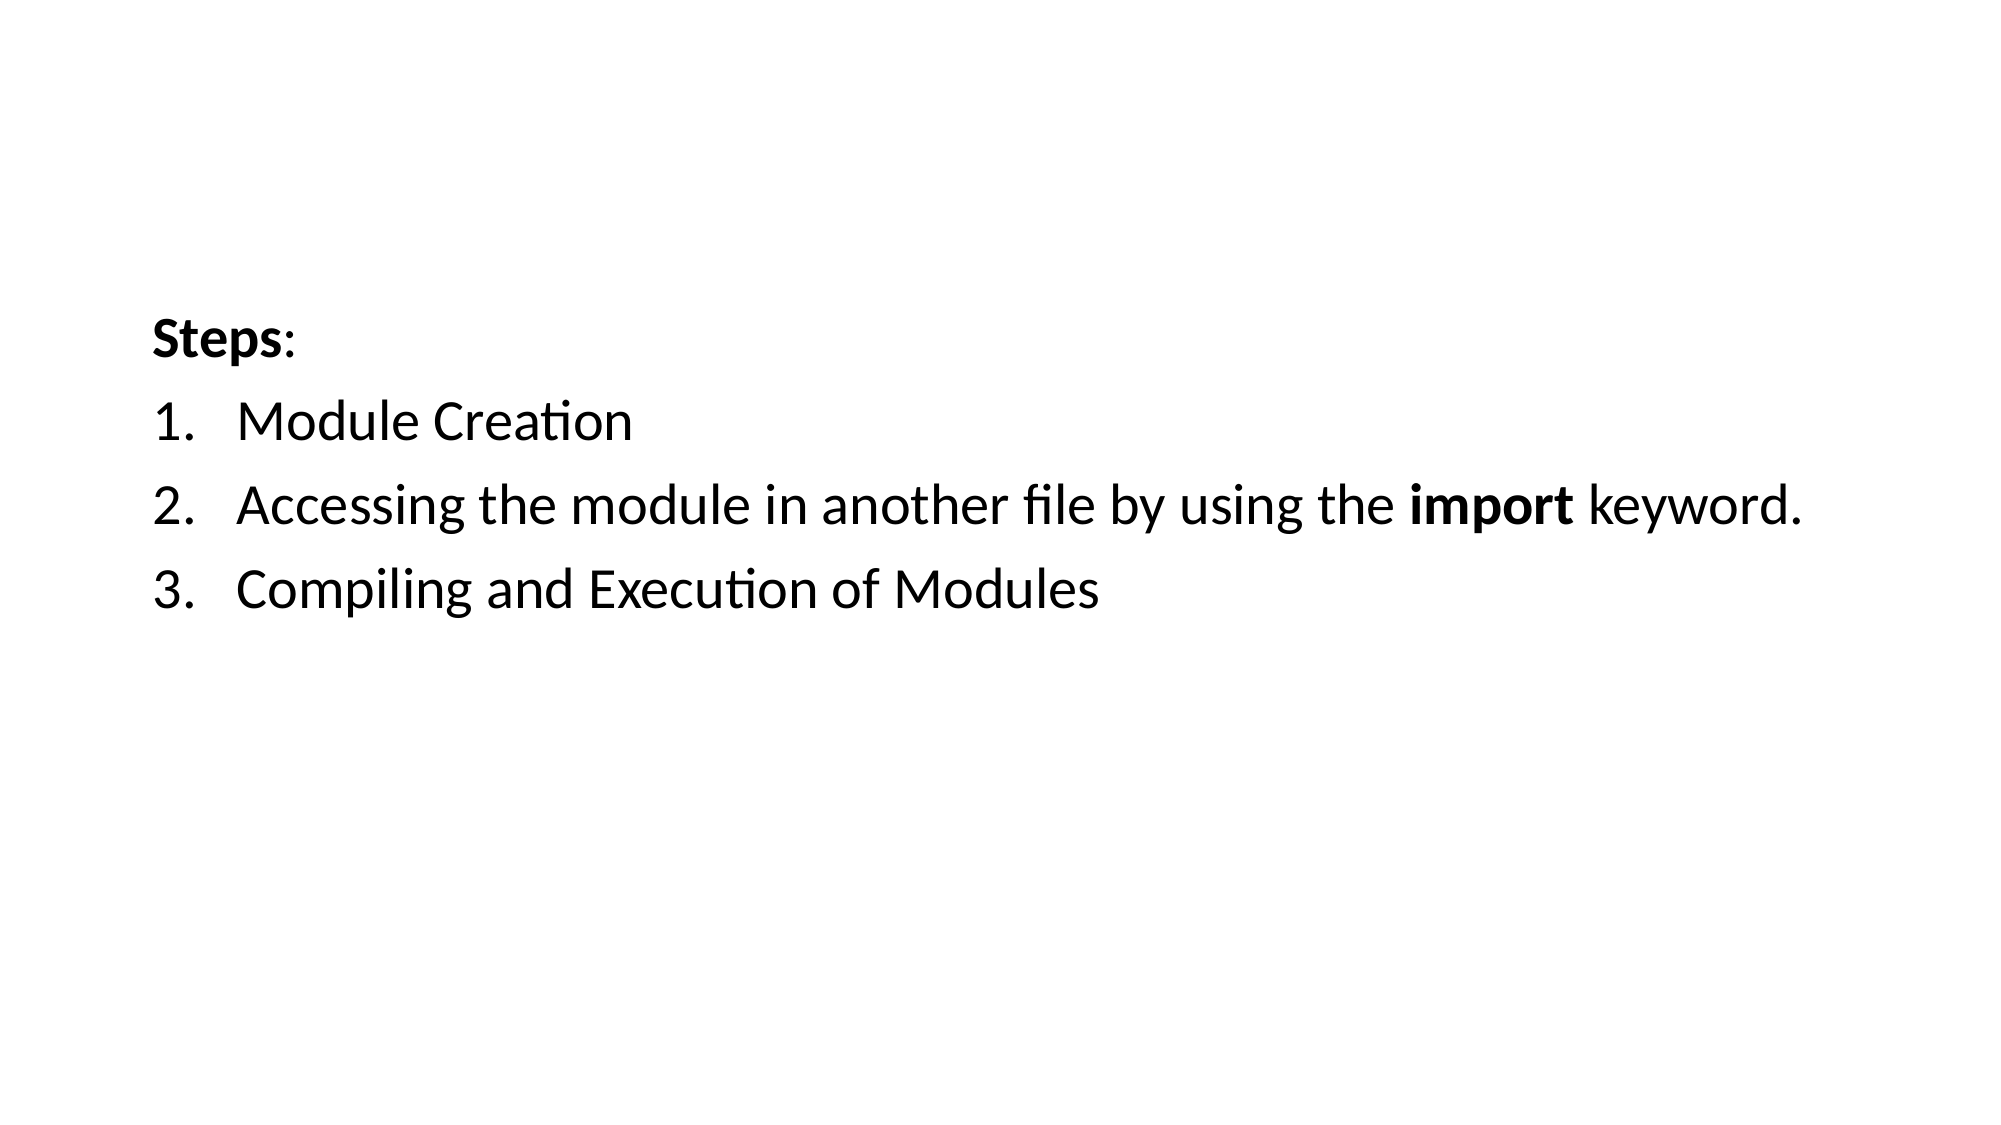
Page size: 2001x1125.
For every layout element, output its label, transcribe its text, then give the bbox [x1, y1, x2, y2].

list Steps: Module Creation Accessing the module in another file by using the import keyword. Compiling and Execution of Modules [137, 299, 1863, 1014]
